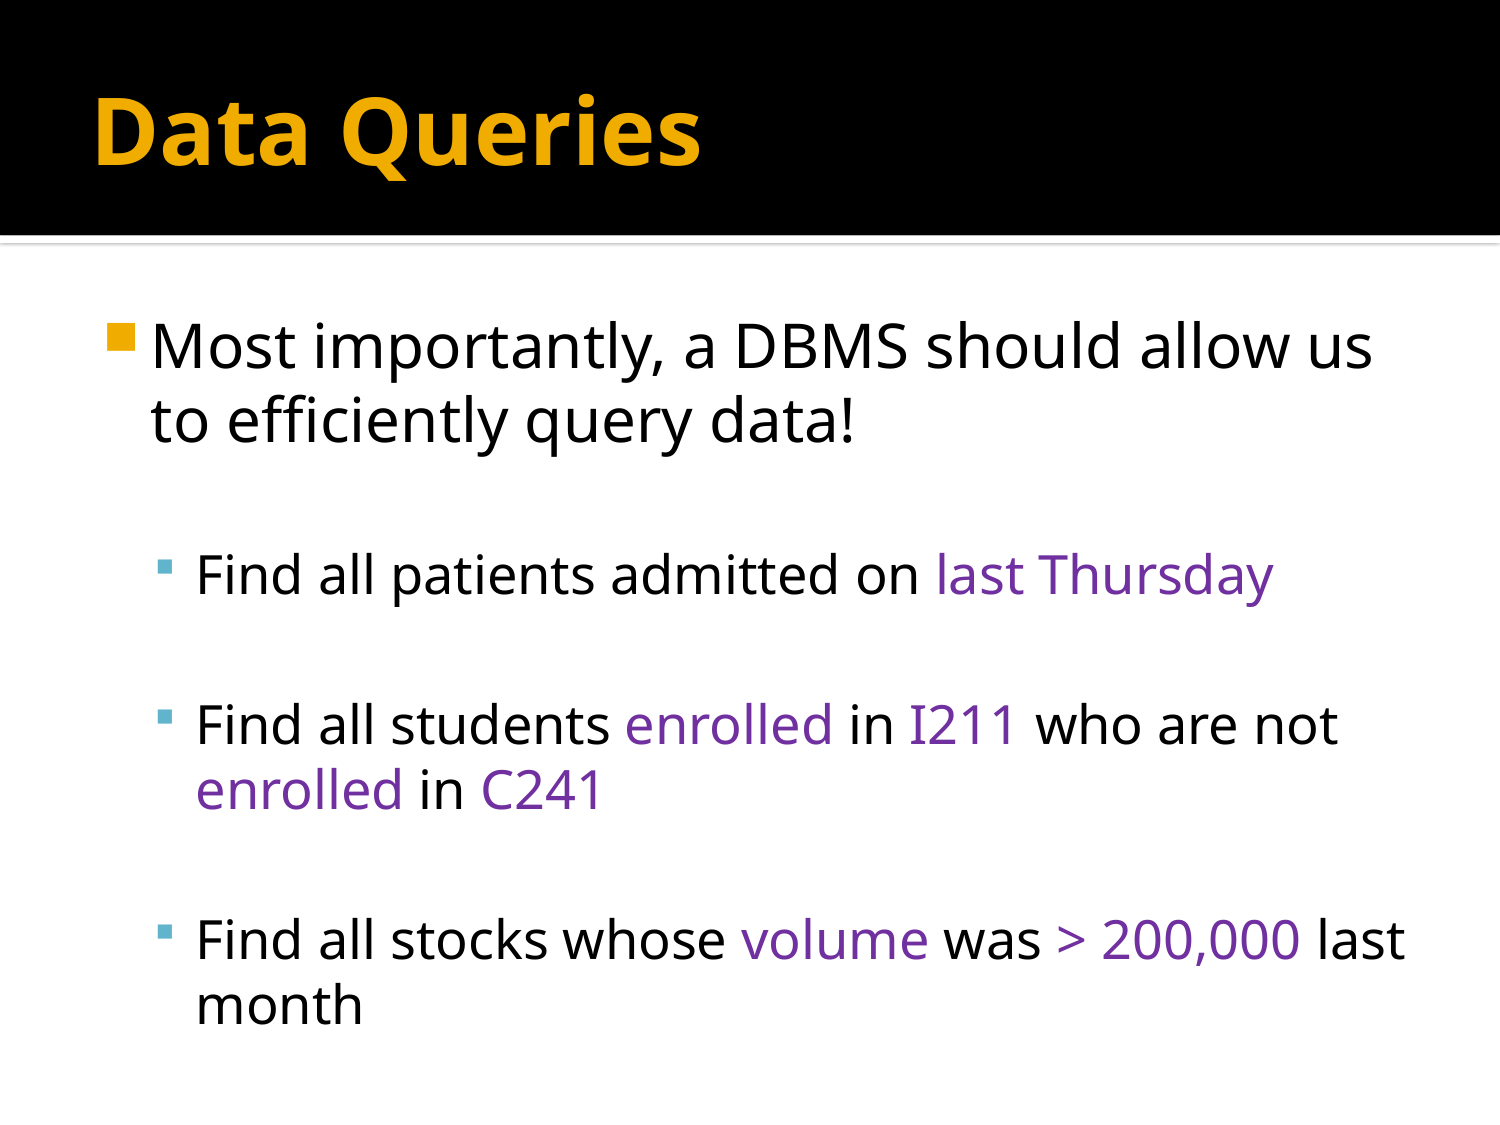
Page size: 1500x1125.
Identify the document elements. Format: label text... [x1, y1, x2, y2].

list Most importantly, a DBMS should allow us to efficiently query data! Find all patients admitted on last Thursday Find all students enrolled in I211 who are not enrolled in C241 Find all stocks whose volume was > 200,000 last month [75, 291, 1425, 1050]
title Data Queries [75, 25, 1425, 231]
